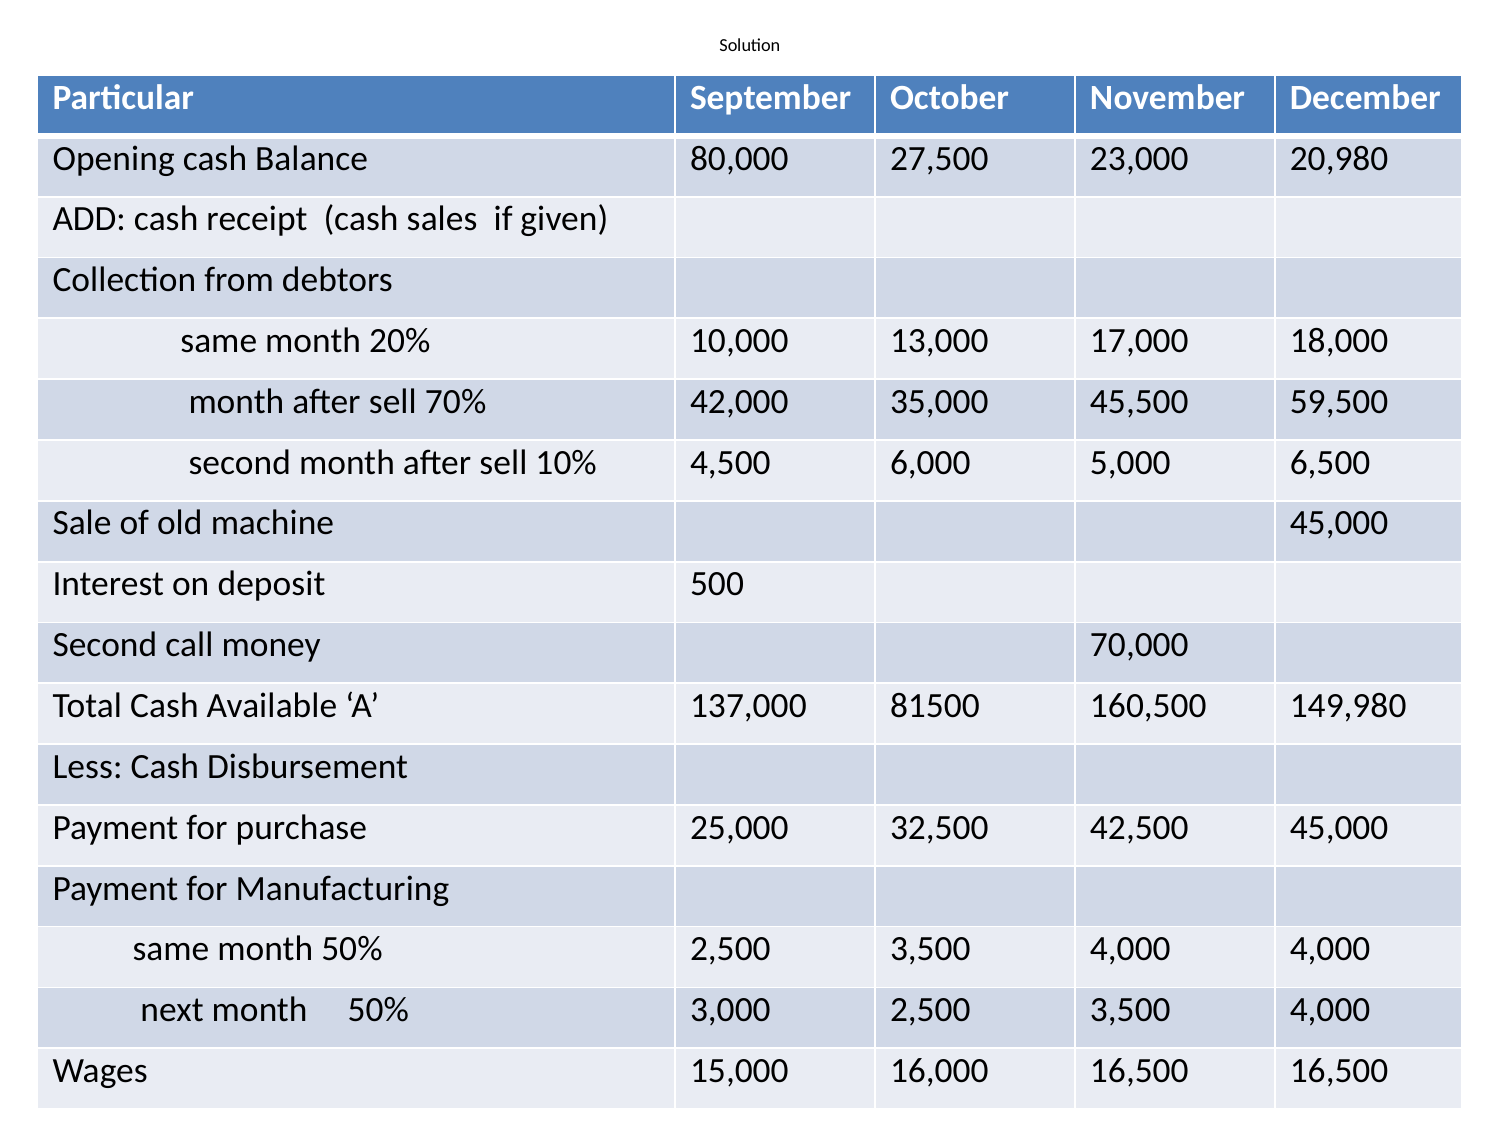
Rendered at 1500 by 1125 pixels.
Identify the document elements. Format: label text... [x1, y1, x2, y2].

table_cell 4,000 [1276, 988, 1461, 1047]
table_cell 2,500 [676, 927, 874, 987]
table_cell Payment for purchase [38, 806, 674, 865]
table_cell [876, 563, 1074, 622]
table_cell 45,000 [1276, 806, 1461, 865]
table_cell 10,000 [676, 319, 874, 378]
table_cell 32,500 [876, 806, 1074, 865]
table_cell 18,000 [1276, 319, 1461, 378]
table_cell same month 50% [38, 927, 674, 987]
table_cell 17,000 [1076, 319, 1274, 378]
table_cell 80,000 [676, 139, 874, 196]
table_cell [676, 745, 874, 804]
table_cell 160,500 [1076, 684, 1274, 743]
table_cell [1276, 198, 1461, 257]
table_header Particular [38, 76, 674, 133]
table_cell Payment for Manufacturing [38, 867, 674, 926]
table_cell 16,000 [876, 1049, 1074, 1108]
table_cell 42,000 [676, 380, 874, 439]
table_cell [1076, 258, 1274, 317]
table_cell [1076, 745, 1274, 804]
table_cell Interest on deposit [38, 563, 674, 622]
table_cell 15,000 [676, 1049, 874, 1108]
table_cell 13,000 [876, 319, 1074, 378]
table_cell [1076, 502, 1274, 561]
table_cell Collection from debtors [38, 258, 674, 317]
table_cell [676, 623, 874, 682]
table_cell [676, 867, 874, 926]
table_cell next month 50% [38, 988, 674, 1047]
table_cell ADD: cash receipt (cash sales if given) [38, 198, 674, 257]
table_cell [1276, 563, 1461, 622]
table_cell 16,500 [1076, 1049, 1274, 1108]
table_cell 3,500 [876, 927, 1074, 987]
table_cell 70,000 [1076, 623, 1274, 682]
table_cell [1076, 867, 1274, 926]
table_cell [676, 198, 874, 257]
table_cell 4,500 [676, 441, 874, 500]
table_cell 42,500 [1076, 806, 1274, 865]
table_cell 5,000 [1076, 441, 1274, 500]
table_cell [876, 198, 1074, 257]
table_cell 2,500 [876, 988, 1074, 1047]
table_cell Opening cash Balance [38, 139, 674, 196]
table_cell 4,000 [1076, 927, 1274, 987]
table_header November [1076, 76, 1274, 133]
table_cell [1276, 745, 1461, 804]
table_cell 149,980 [1276, 684, 1461, 743]
table_cell same month 20% [38, 319, 674, 378]
table_cell [1276, 258, 1461, 317]
table_cell 35,000 [876, 380, 1074, 439]
table_cell month after sell 70% [38, 380, 674, 439]
table_cell [676, 502, 874, 561]
table_cell 3,500 [1076, 988, 1274, 1047]
table_cell 23,000 [1076, 139, 1274, 196]
table_cell 3,000 [676, 988, 874, 1047]
table_cell 500 [676, 563, 874, 622]
table_cell [1276, 623, 1461, 682]
table_cell [1076, 198, 1274, 257]
table_cell Sale of old machine [38, 502, 674, 561]
table_cell 4,000 [1276, 927, 1461, 987]
table_cell [876, 258, 1074, 317]
table_cell Total Cash Available ‘A’ [38, 684, 674, 743]
table_cell 25,000 [676, 806, 874, 865]
table_cell 20,980 [1276, 139, 1461, 196]
table_cell [676, 258, 874, 317]
table_cell [876, 623, 1074, 682]
table_cell [876, 502, 1074, 561]
table_cell second month after sell 10% [38, 441, 674, 500]
table_cell 137,000 [676, 684, 874, 743]
table_cell [876, 745, 1074, 804]
title Solution [75, 24, 1425, 63]
table_cell 45,500 [1076, 380, 1274, 439]
table_header October [876, 76, 1074, 133]
table_header December [1276, 76, 1461, 133]
table_cell 27,500 [876, 139, 1074, 196]
table_cell 45,000 [1276, 502, 1461, 561]
table_cell Wages [38, 1049, 674, 1108]
table_cell Second call money [38, 623, 674, 682]
table_cell 6,000 [876, 441, 1074, 500]
table_cell 6,500 [1276, 441, 1461, 500]
table_header September [676, 76, 874, 133]
table_cell 81500 [876, 684, 1074, 743]
table_cell [1076, 563, 1274, 622]
table_cell [1276, 867, 1461, 926]
table_cell 16,500 [1276, 1049, 1461, 1108]
table_cell [876, 867, 1074, 926]
table_cell 59,500 [1276, 380, 1461, 439]
table_cell Less: Cash Disbursement [38, 745, 674, 804]
